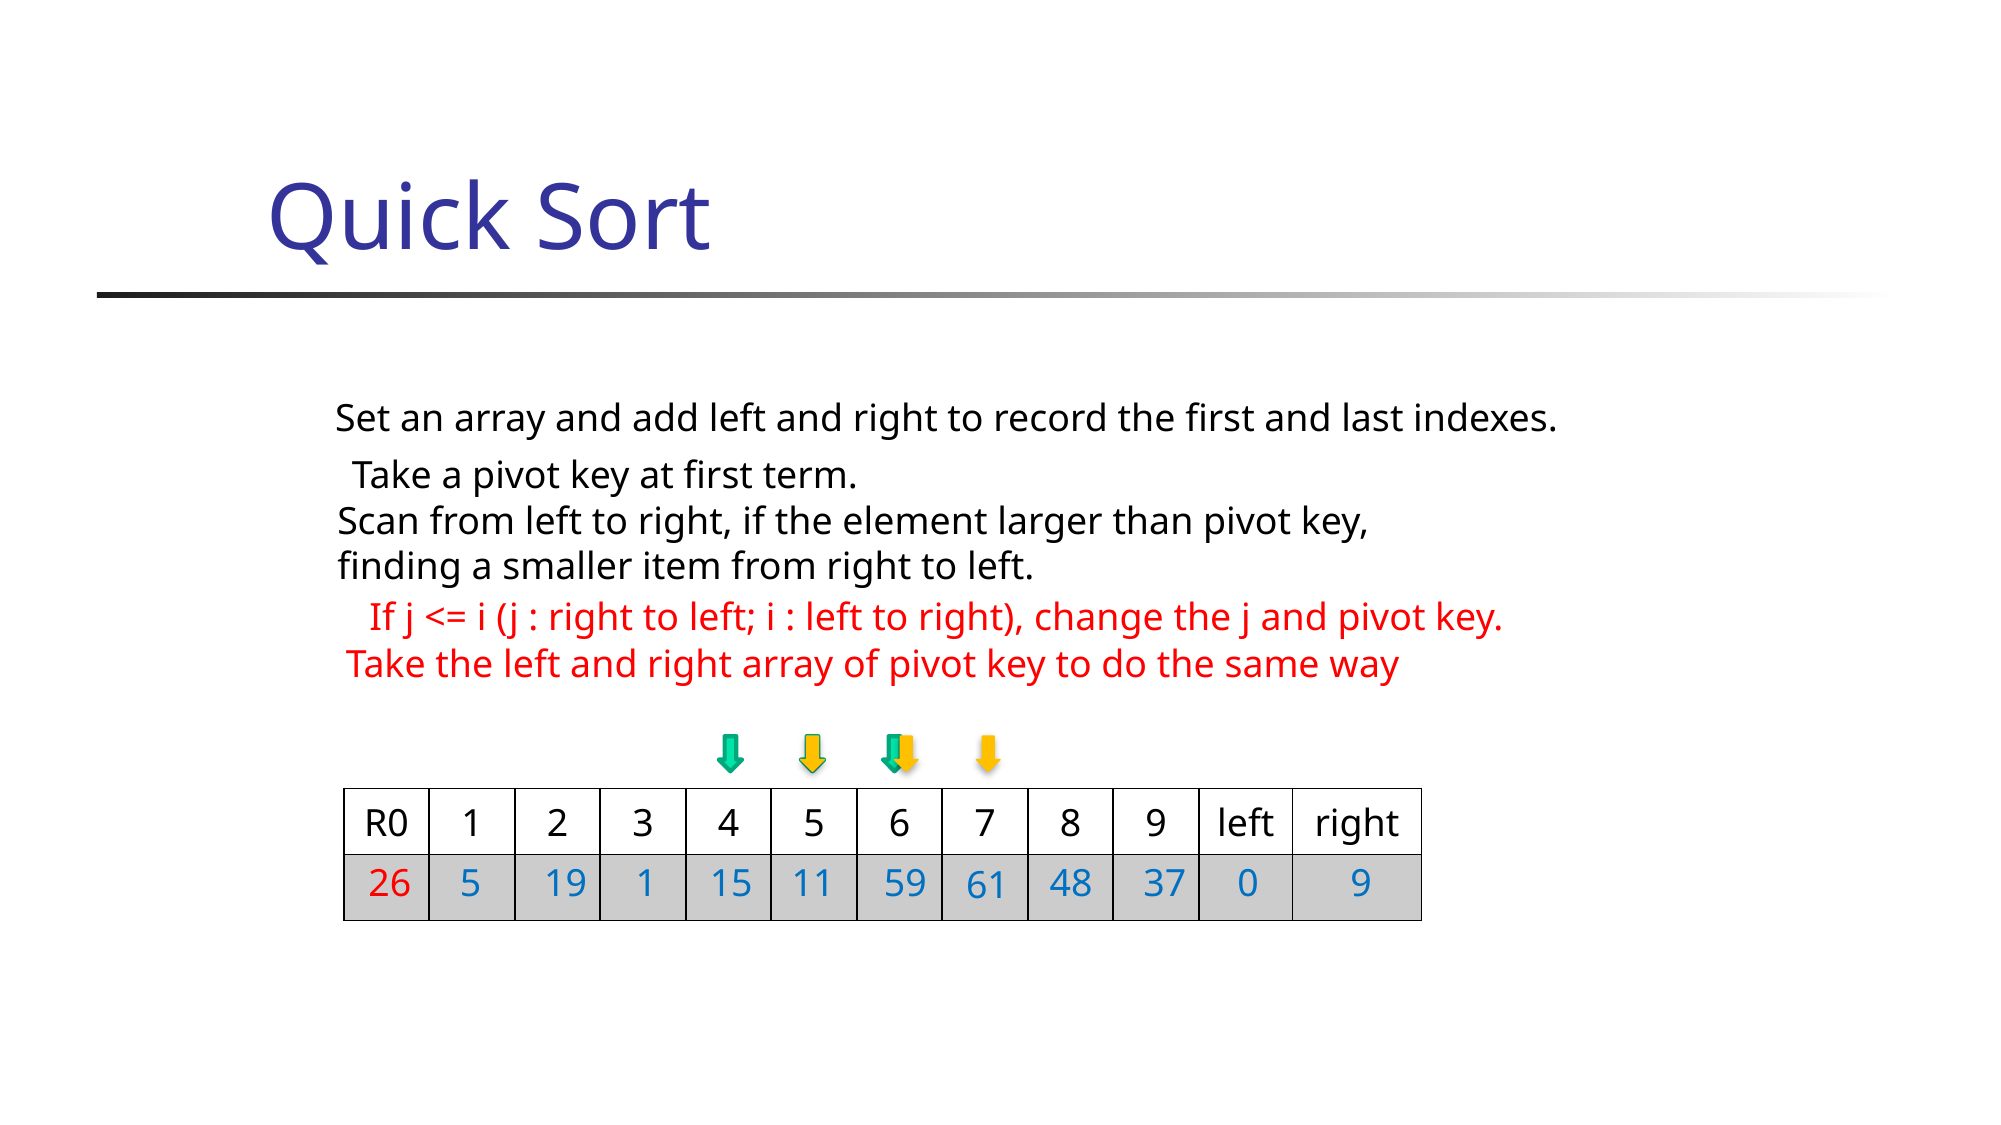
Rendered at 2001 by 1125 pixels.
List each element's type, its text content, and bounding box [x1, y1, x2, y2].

table_cell [516, 855, 599, 920]
table_cell [345, 855, 428, 920]
text_box 48 [1034, 851, 1108, 912]
table_header left [1200, 789, 1292, 854]
text_box Take a pivot key at first term. [337, 443, 874, 490]
table_cell [430, 855, 514, 920]
text_box If j <= i (j : right to left; i : left to right), change the j and pivot key. [354, 585, 1520, 646]
table_header 3 [601, 789, 685, 854]
text_box 15 [694, 851, 768, 912]
table_header 8 [1029, 789, 1112, 854]
table_header 2 [516, 789, 599, 854]
table_cell [943, 855, 1027, 920]
table_cell [1200, 855, 1292, 920]
table_cell [772, 855, 856, 920]
table_cell [1293, 855, 1421, 920]
text_box [800, 735, 825, 772]
text_box Take the left and right array of pivot key to do the same way [331, 632, 1416, 693]
text_box 59 [869, 851, 942, 912]
table_header 4 [687, 789, 770, 854]
text_box [893, 735, 919, 772]
table_header right [1293, 789, 1421, 854]
text_box 5 [444, 851, 496, 912]
table_header 5 [772, 789, 856, 854]
text_box [975, 735, 1001, 772]
text_box 9 [1335, 851, 1387, 912]
table_header R0 [345, 789, 428, 854]
table_cell [601, 855, 685, 920]
text_box 11 [776, 851, 850, 912]
text_box Scan from left to right, if the element larger than pivot key, finding a smaller item from right to left. [322, 490, 1385, 595]
text_box 26 [353, 851, 427, 912]
table_header 7 [943, 789, 1027, 854]
text_box 61 [951, 853, 1024, 914]
text_box [880, 734, 902, 774]
text_box 1 [620, 851, 672, 912]
table_cell [1114, 855, 1198, 920]
text_box 0 [1222, 851, 1274, 912]
text_box 19 [529, 851, 602, 912]
table_header 1 [430, 789, 514, 854]
text_box Set an array and add left and right to record the first and last indexes. [320, 386, 1574, 447]
table_cell [687, 855, 770, 920]
title Quick Sort [251, 35, 1957, 275]
text_box [716, 734, 745, 774]
table_cell [858, 855, 941, 920]
table_cell [1029, 855, 1112, 920]
table_header 6 [858, 789, 941, 854]
text_box 37 [1128, 851, 1202, 912]
table_header 9 [1114, 789, 1198, 854]
